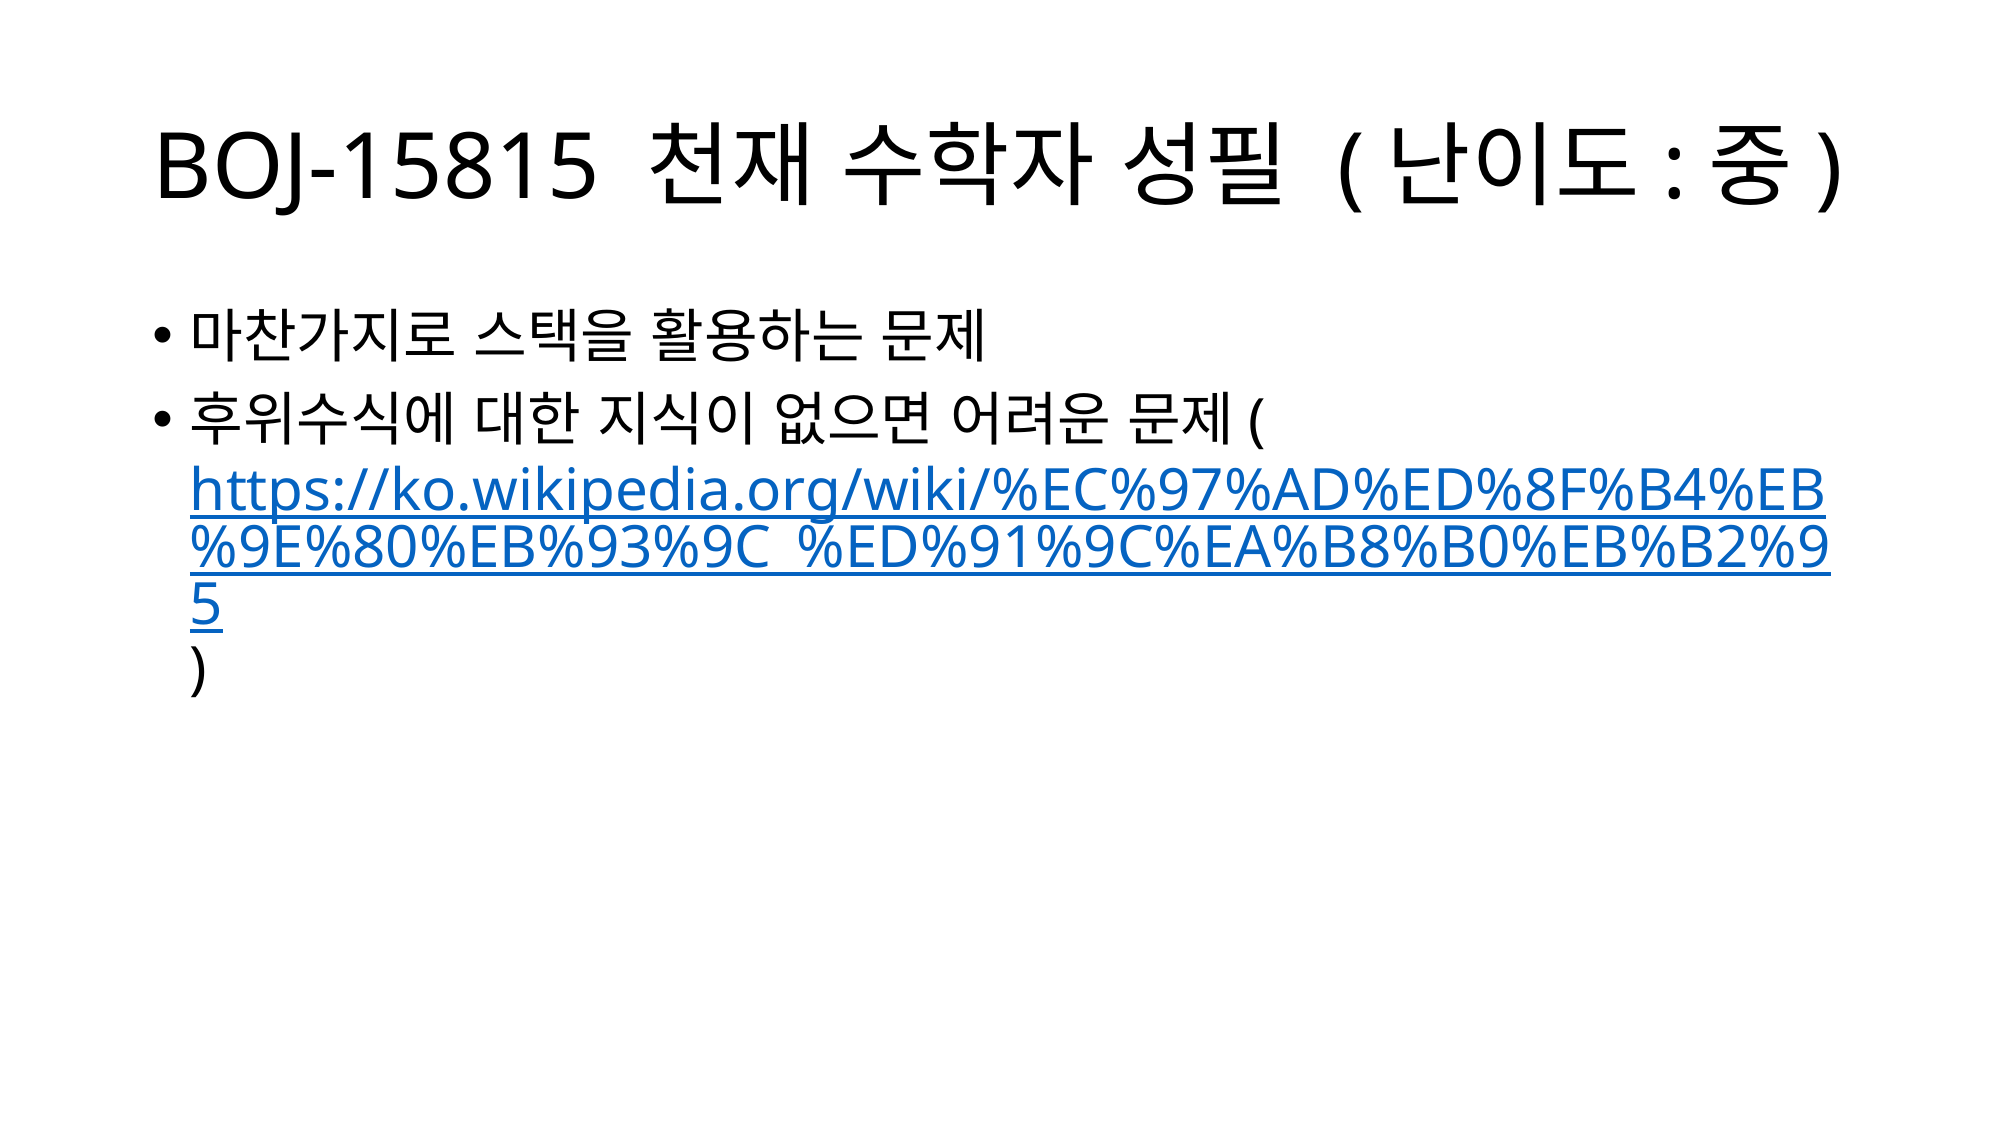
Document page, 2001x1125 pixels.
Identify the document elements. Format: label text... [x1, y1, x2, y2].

title BOJ-15815 천재 수학자 성필 (난이도:중) [137, 59, 1863, 278]
list 마찬가지로 스택을 활용하는 문제 후위수식에 대한 지식이 없으면 어려운 문제(https://ko.wikipedia.org/wiki/%EC%97%AD%ED%8F%B4%EB%9E%80%EB%93%9C_%ED%91%9C%EA%B8%B0%EB%B2%95) [137, 299, 1863, 1014]
